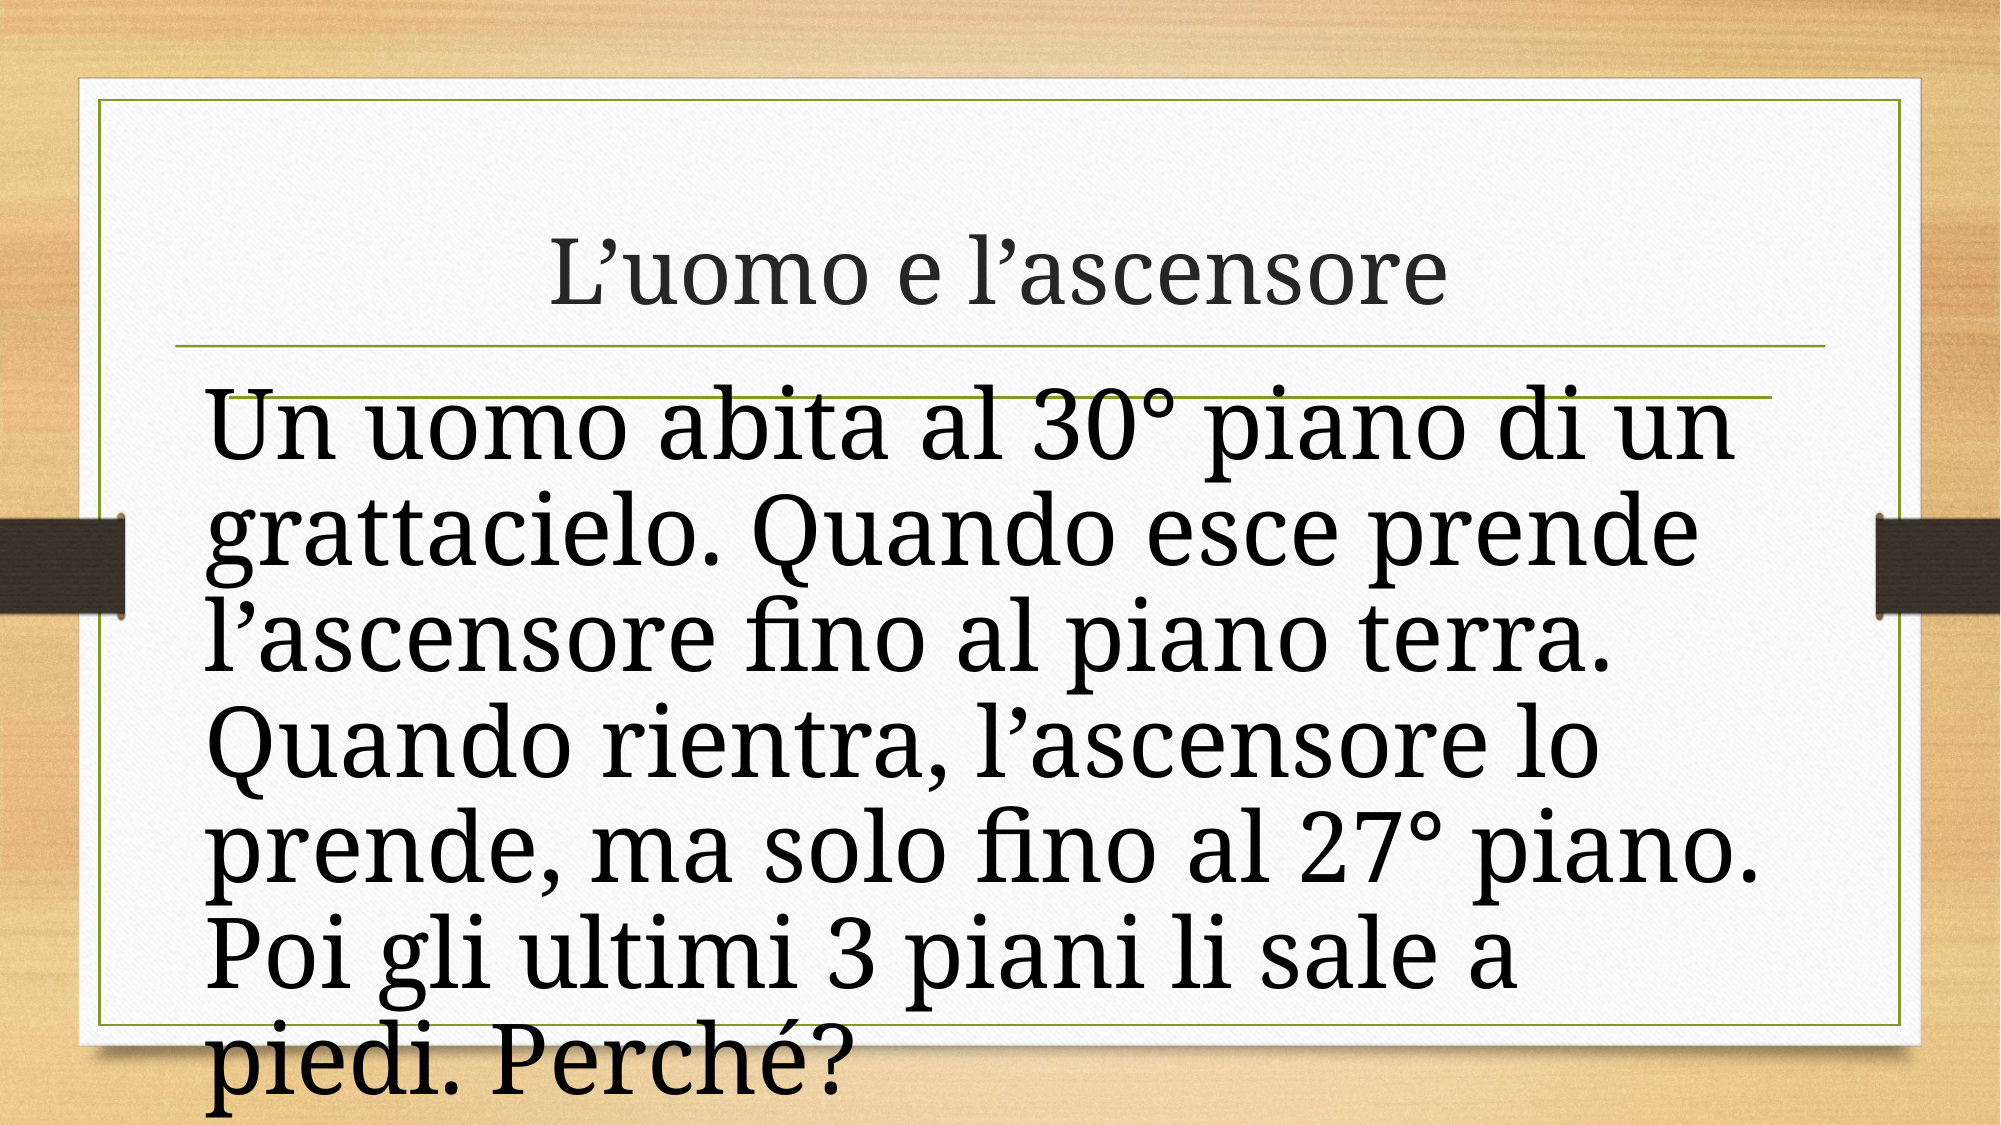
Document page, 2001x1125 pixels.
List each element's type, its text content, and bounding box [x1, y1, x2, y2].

picture [0, 0, 2001, 1125]
title L’uomo e l’ascensore [212, 161, 1788, 344]
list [175, 345, 1826, 1011]
